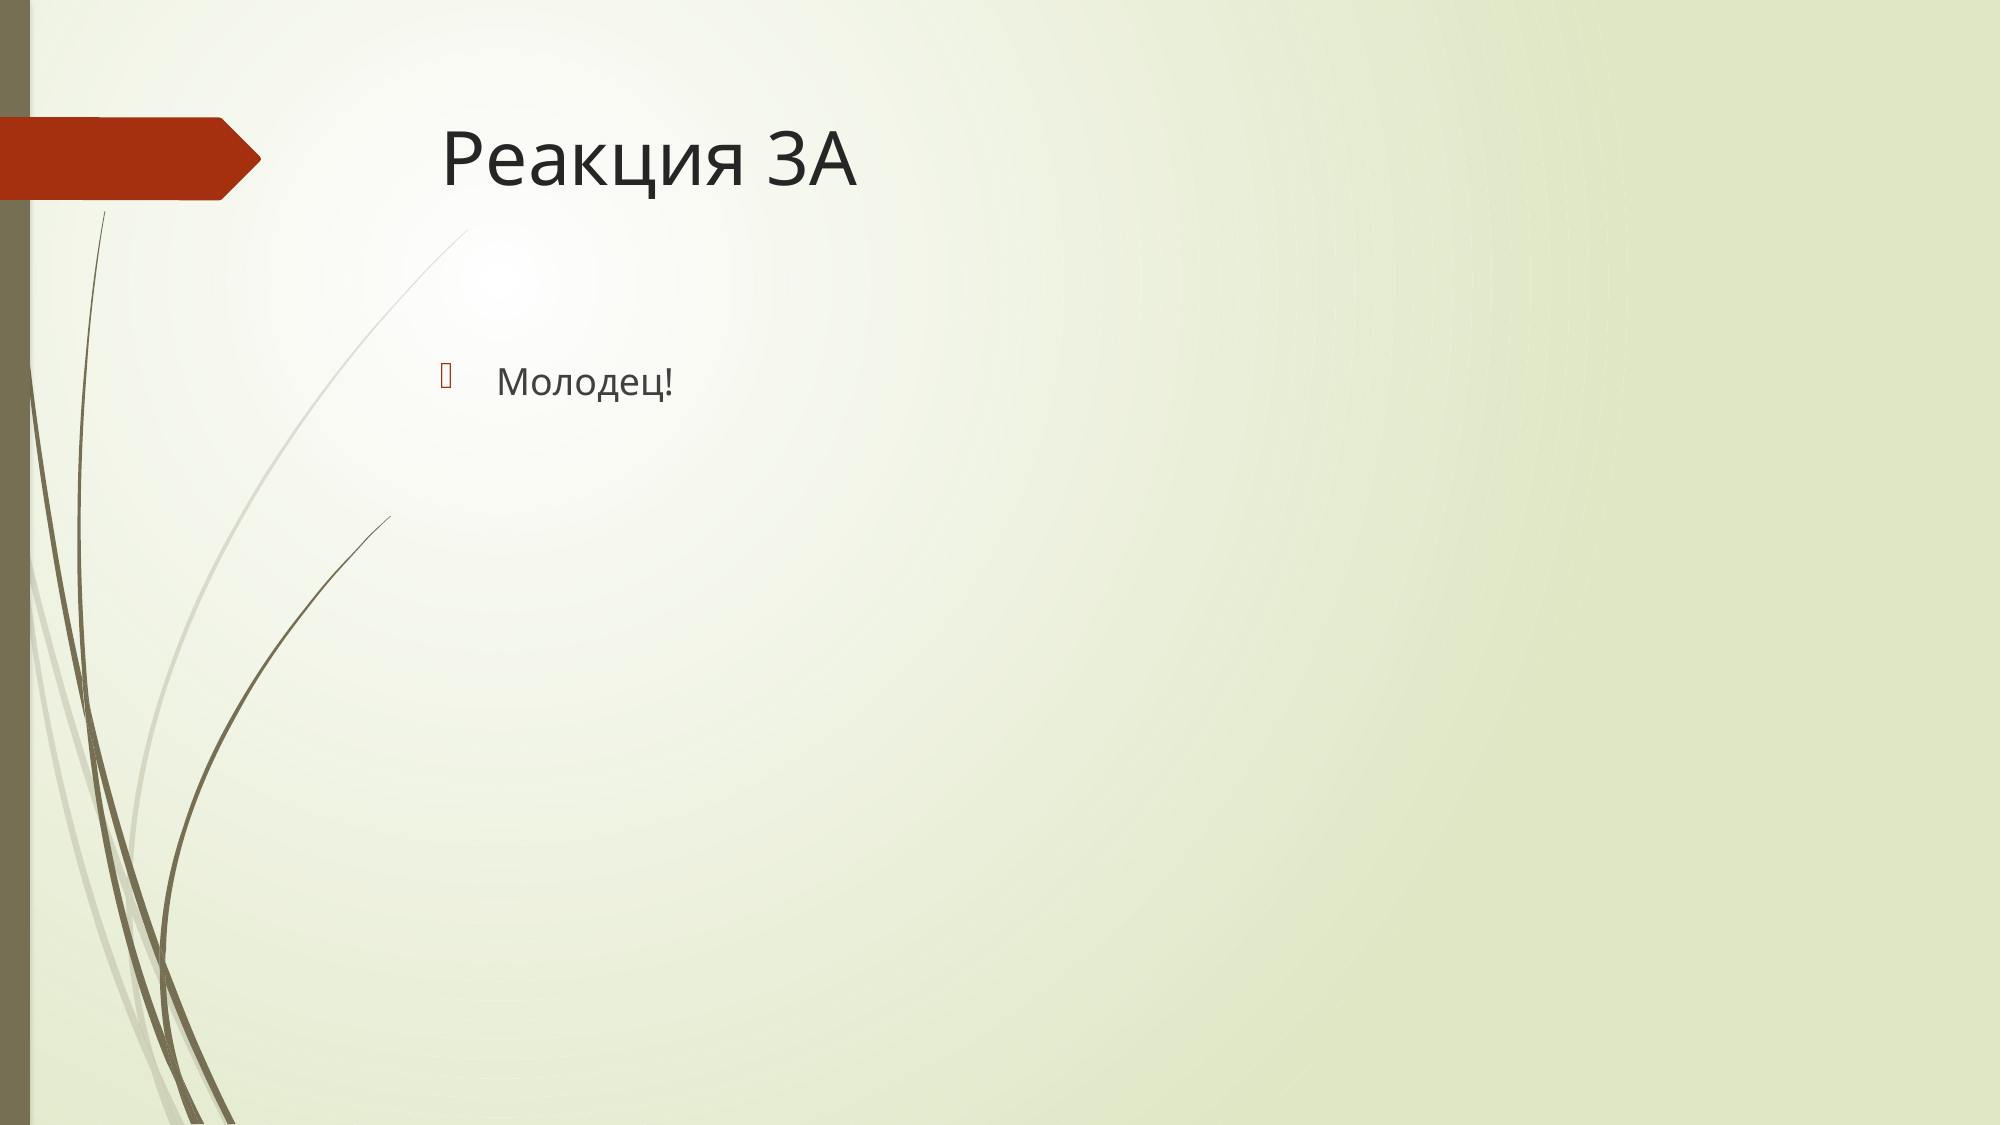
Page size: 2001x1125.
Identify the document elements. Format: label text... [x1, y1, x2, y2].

list Молодец! [424, 350, 1888, 970]
title Реакция 3А [425, 102, 1888, 313]
